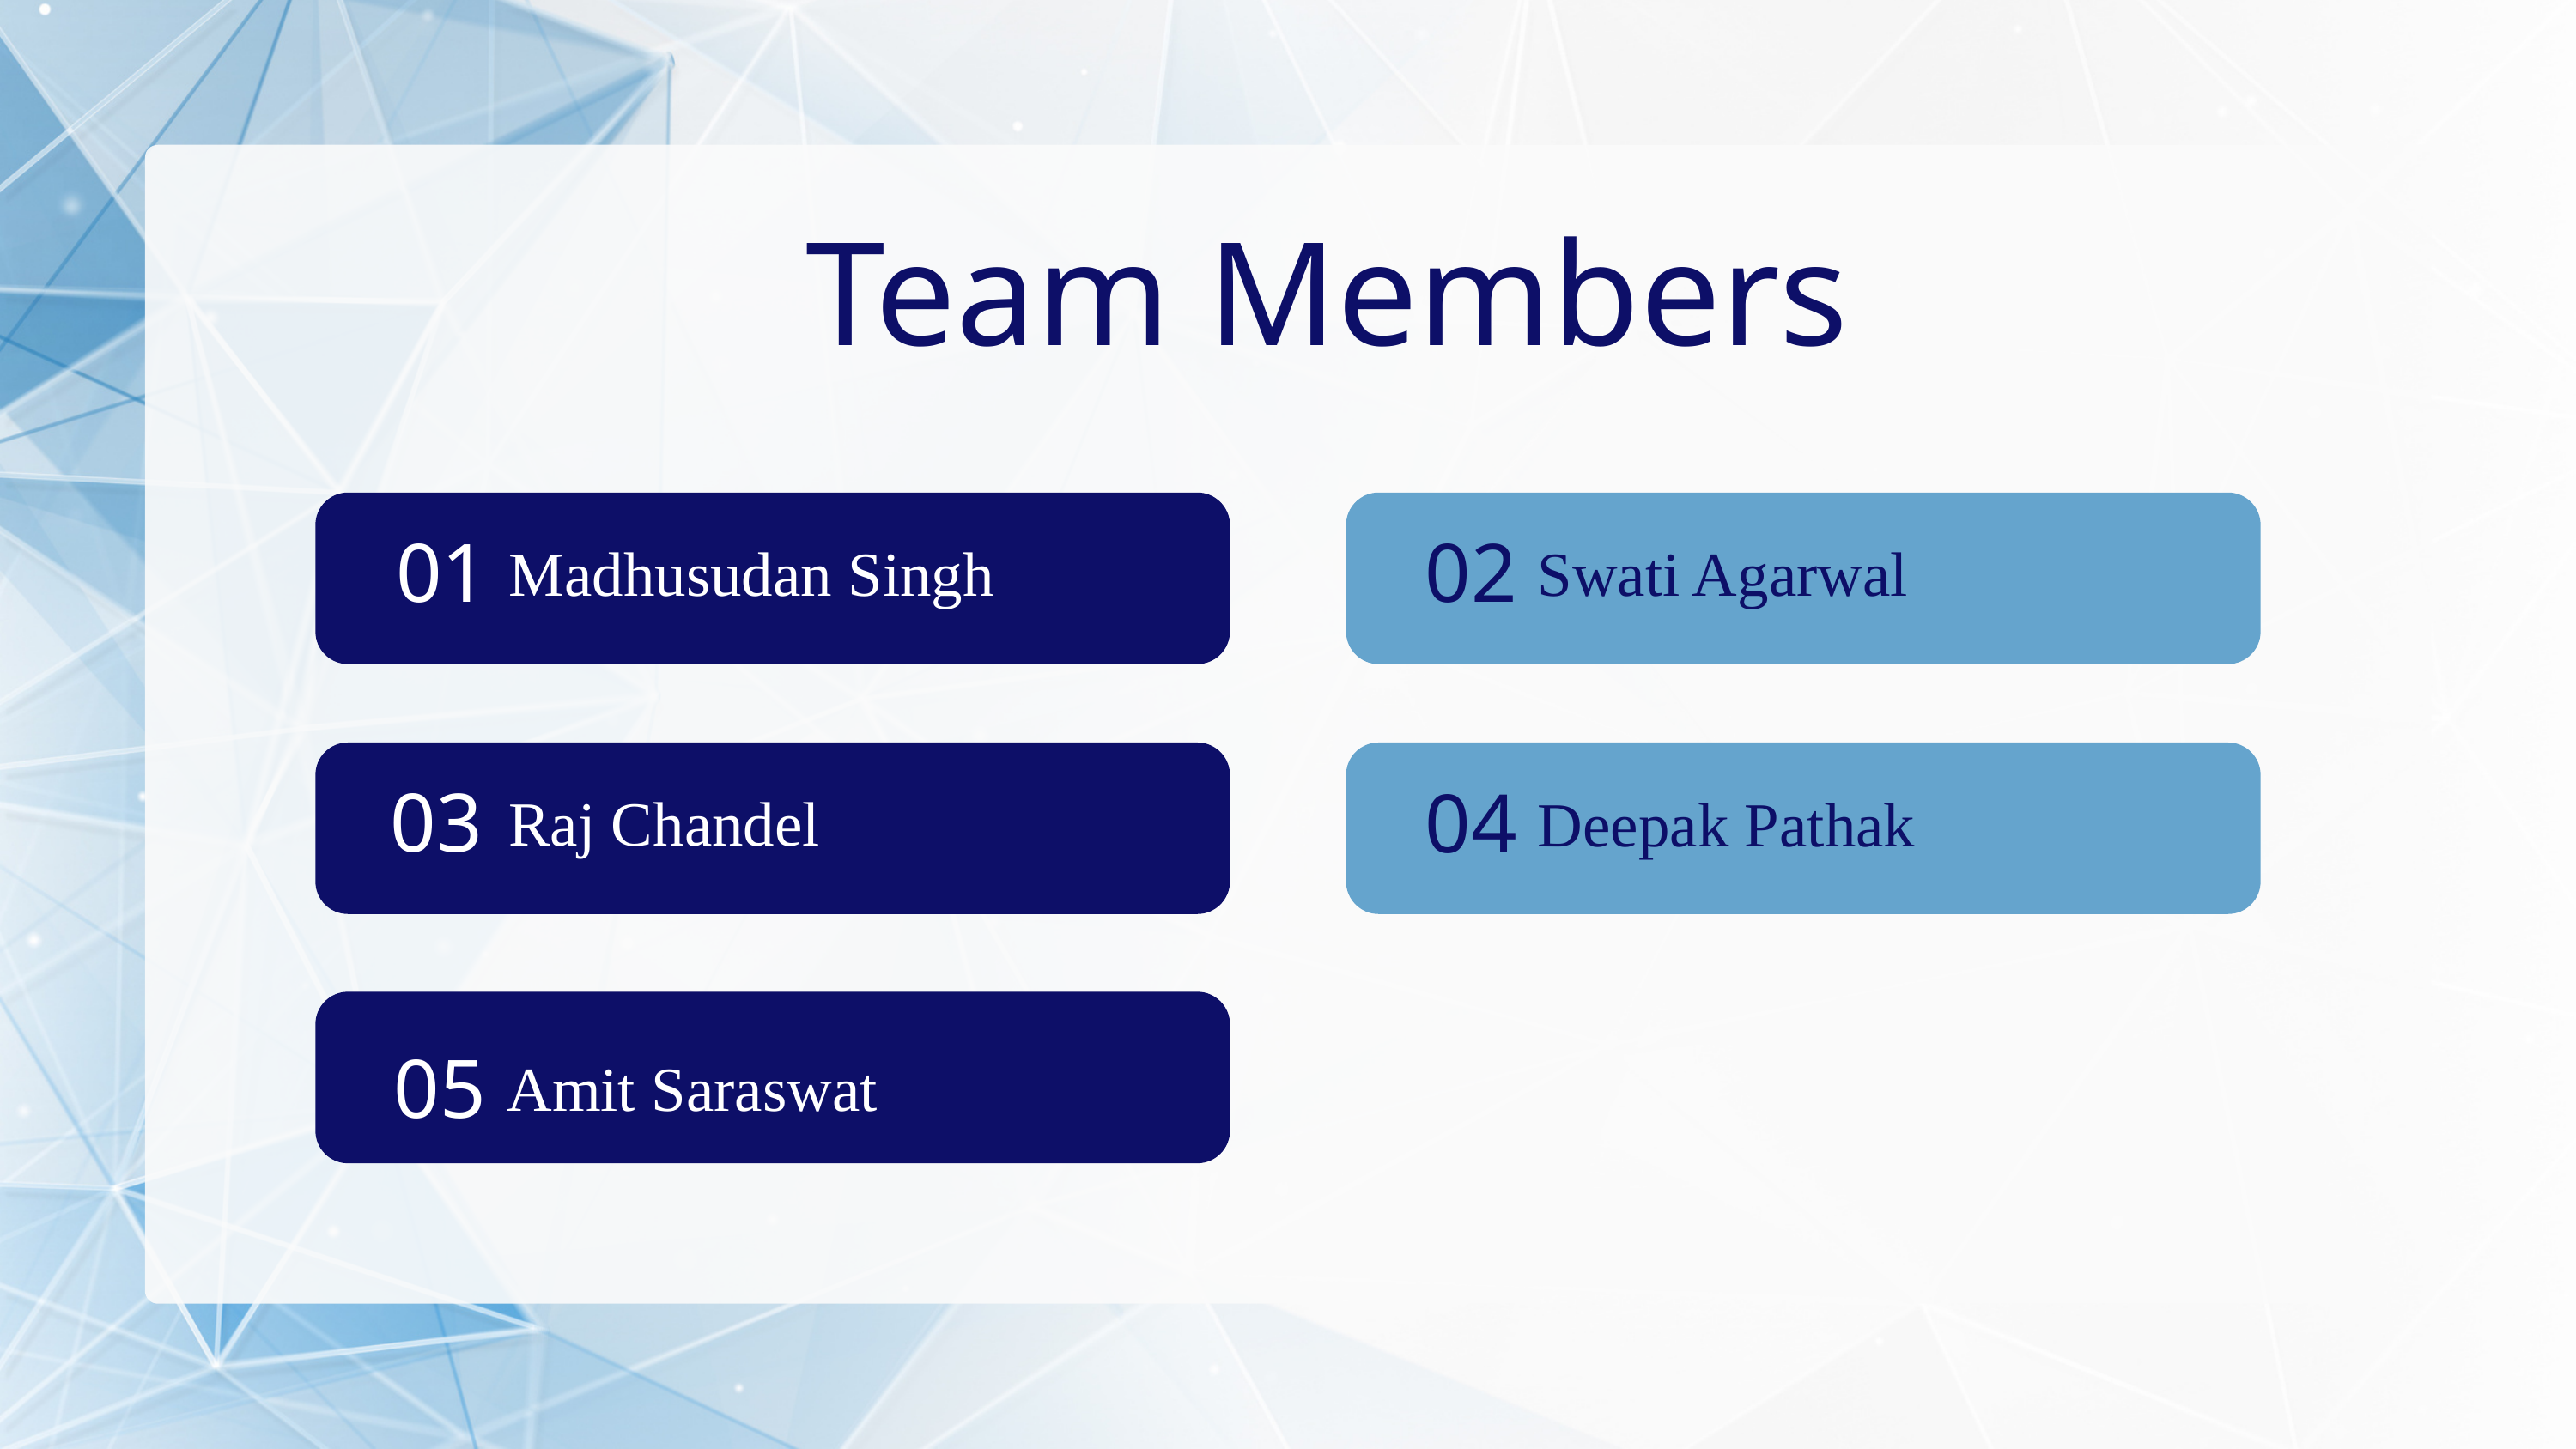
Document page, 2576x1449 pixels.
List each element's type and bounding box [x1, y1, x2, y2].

text_box [0, 0, 2576, 1449]
text_box [315, 991, 1230, 1164]
text_box [1346, 492, 2261, 664]
text_box [315, 492, 1230, 664]
text_box [1346, 742, 2261, 914]
text_box [144, 144, 2432, 1304]
text_box [315, 742, 1230, 914]
